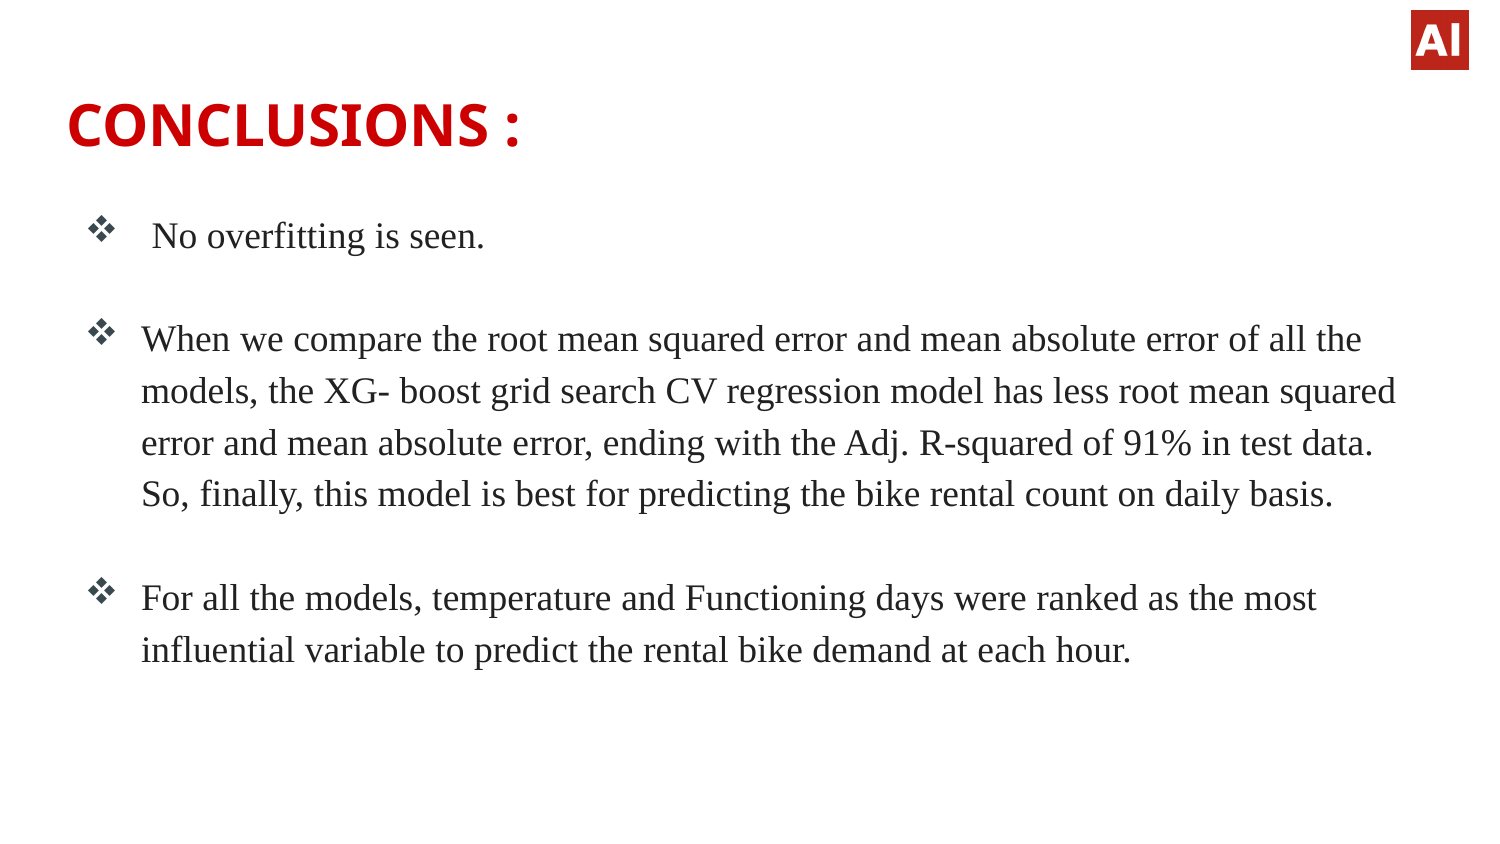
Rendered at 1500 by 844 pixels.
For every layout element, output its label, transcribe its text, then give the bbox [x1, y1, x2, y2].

list No overfitting is seen. When we compare the root mean squared error and mean absolute error of all the models, the XG- boost grid search CV regression model has less root mean squared error and mean absolute error, ending with the Adj. R-squared of 91% in test data. So, finally, this model is best for predicting the bike rental count on daily basis. For all the models, temperature and Functioning days were ranked as the most influential variable to predict the rental bike demand at each hour. [51, 189, 1449, 750]
title CONCLUSIONS : [51, 72, 1449, 167]
picture [1411, 10, 1469, 70]
